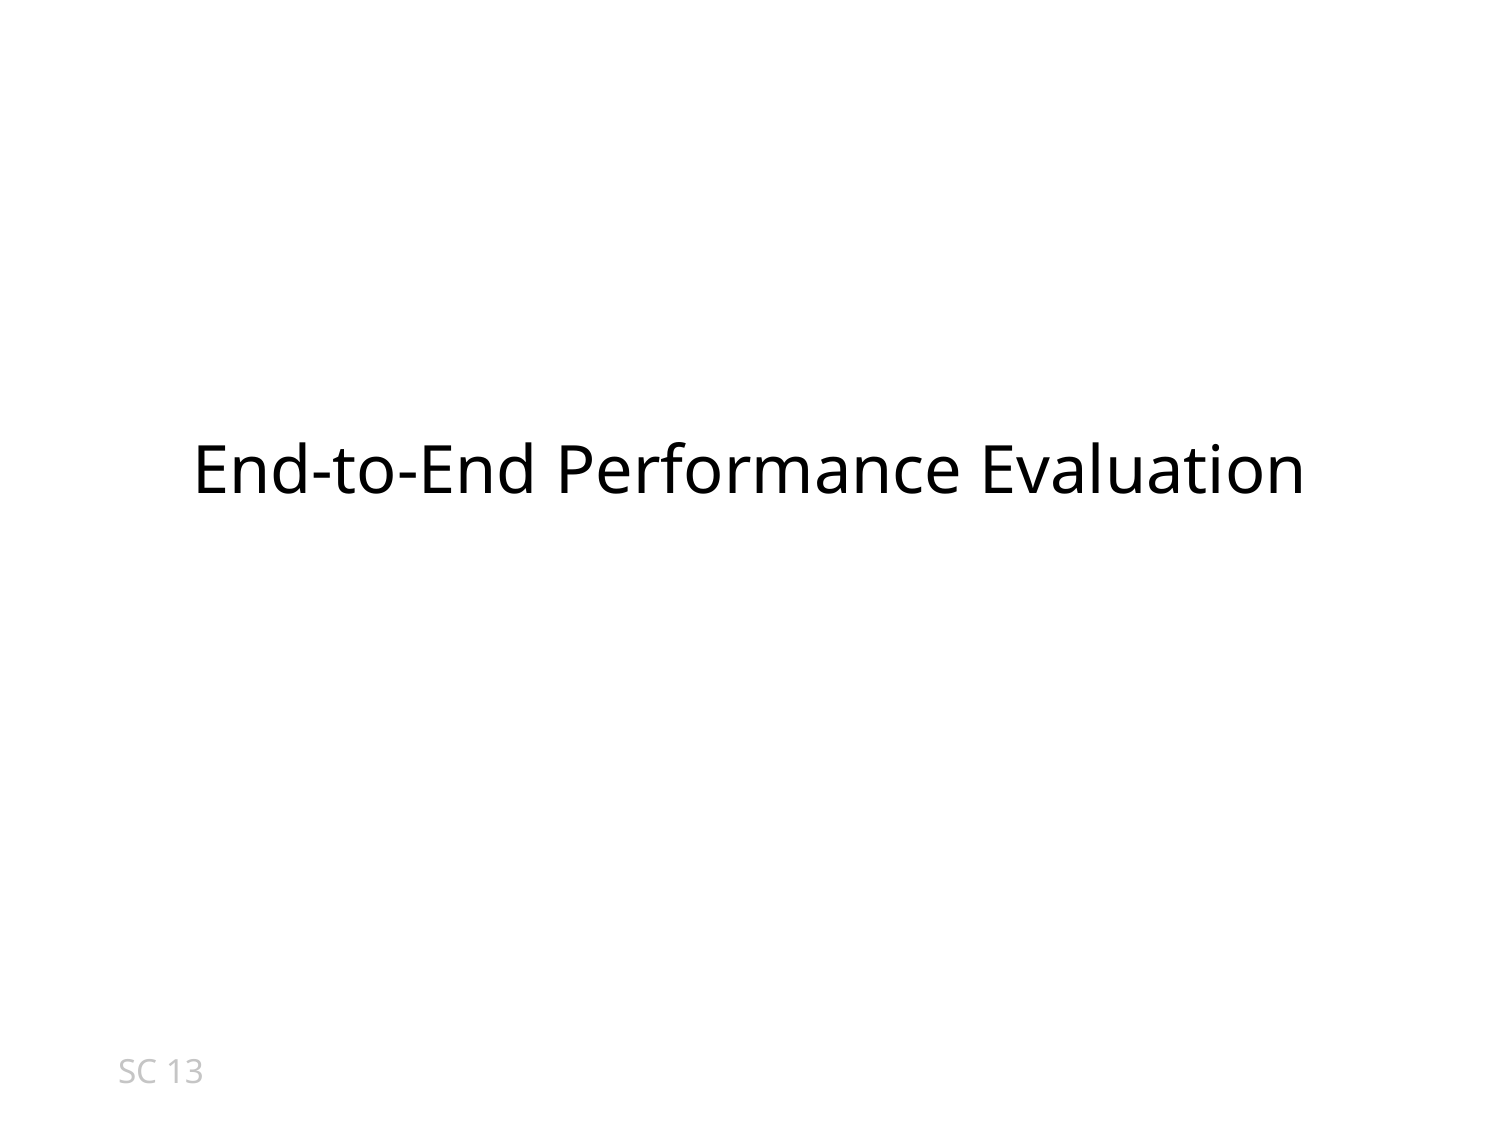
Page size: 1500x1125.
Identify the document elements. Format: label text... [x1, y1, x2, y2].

list End-to-End Performance Evaluation [103, 428, 1397, 1014]
footer SC 13 [103, 1042, 610, 1103]
